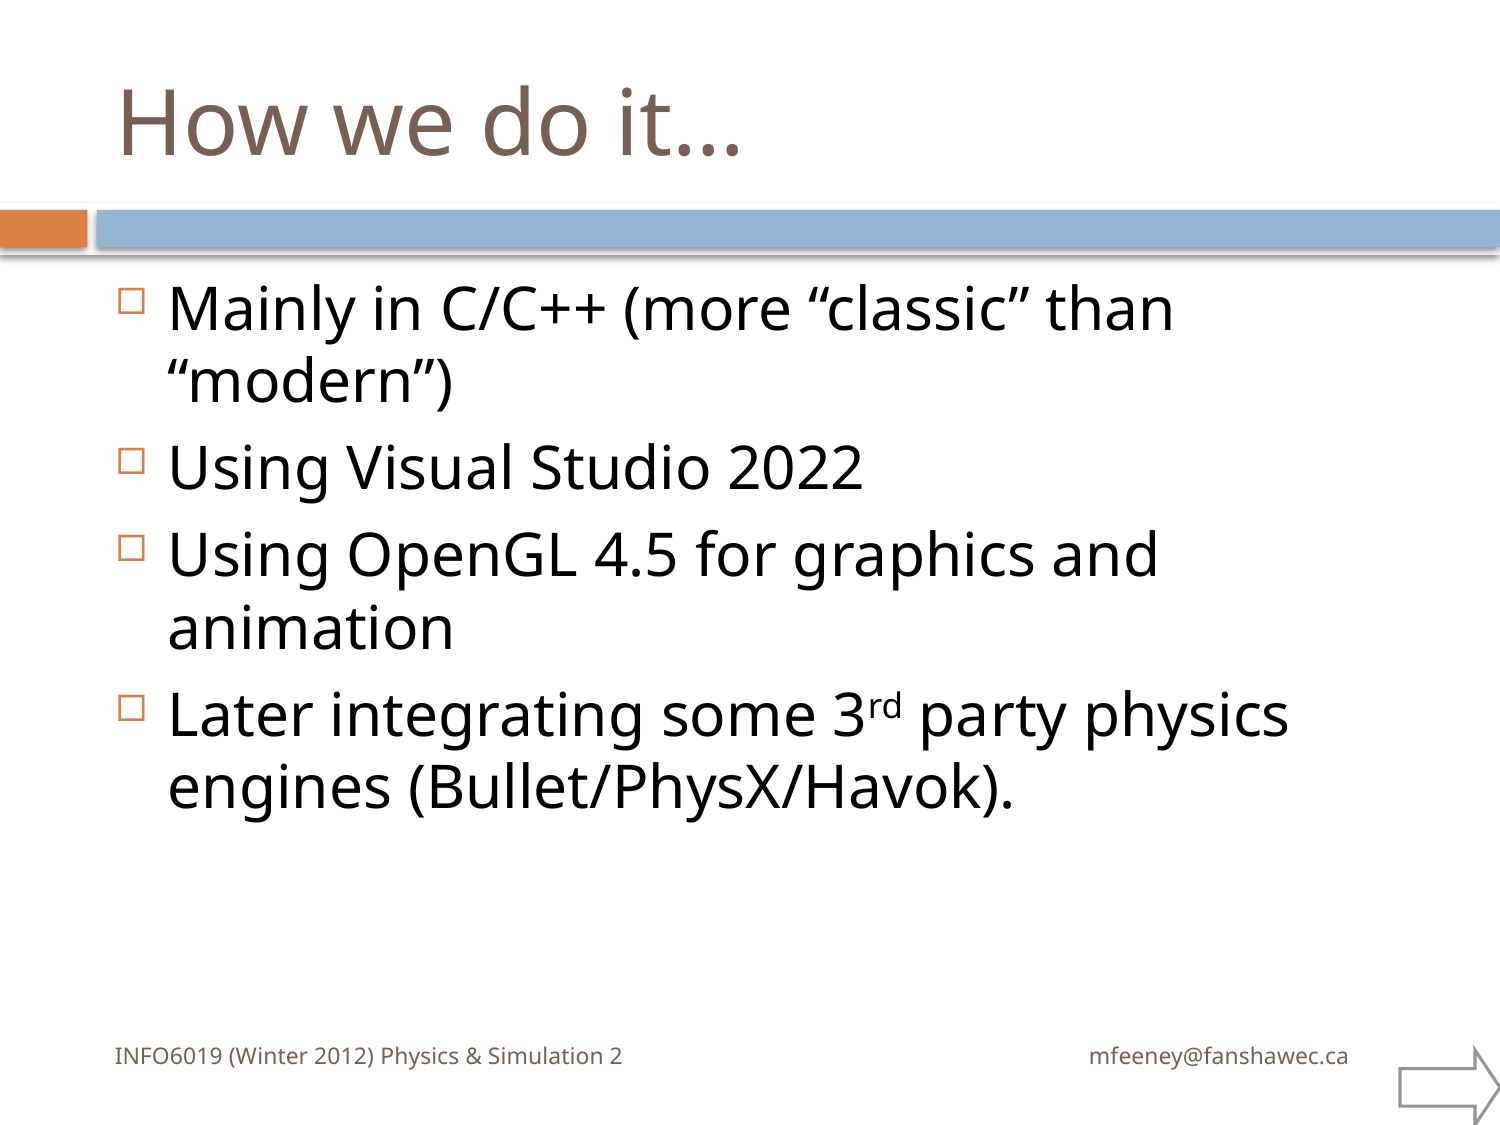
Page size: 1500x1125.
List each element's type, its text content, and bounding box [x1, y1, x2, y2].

list Mainly in C/C++ (more “classic” than “modern”) Using Visual Studio 2022 Using OpenGL 4.5 for graphics and animation Later integrating some 3rd party physics engines (Bullet/PhysX/Havok). [100, 262, 1439, 1001]
text_box [1400, 1049, 1500, 1125]
title How we do it… [100, 37, 1439, 201]
